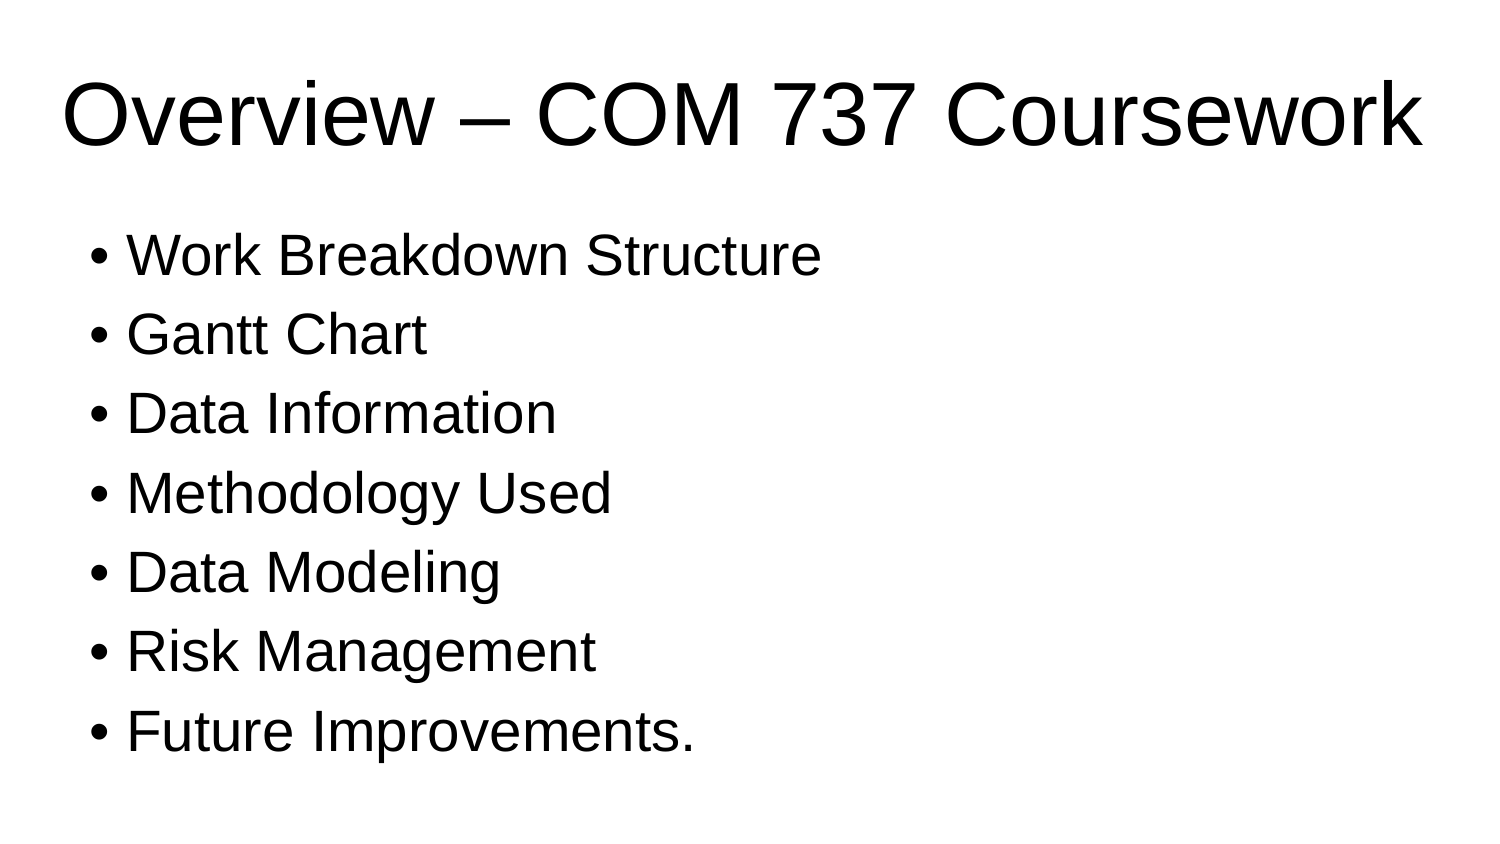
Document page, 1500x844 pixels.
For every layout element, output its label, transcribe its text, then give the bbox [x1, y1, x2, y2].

title Overview – COM 737 Coursework [45, 45, 1444, 180]
subtitle • Work Breakdown Structure • Gantt Chart • Data Information • Methodology Used • Data Modeling • Risk Management • Future Improvements. [74, 213, 1473, 820]
